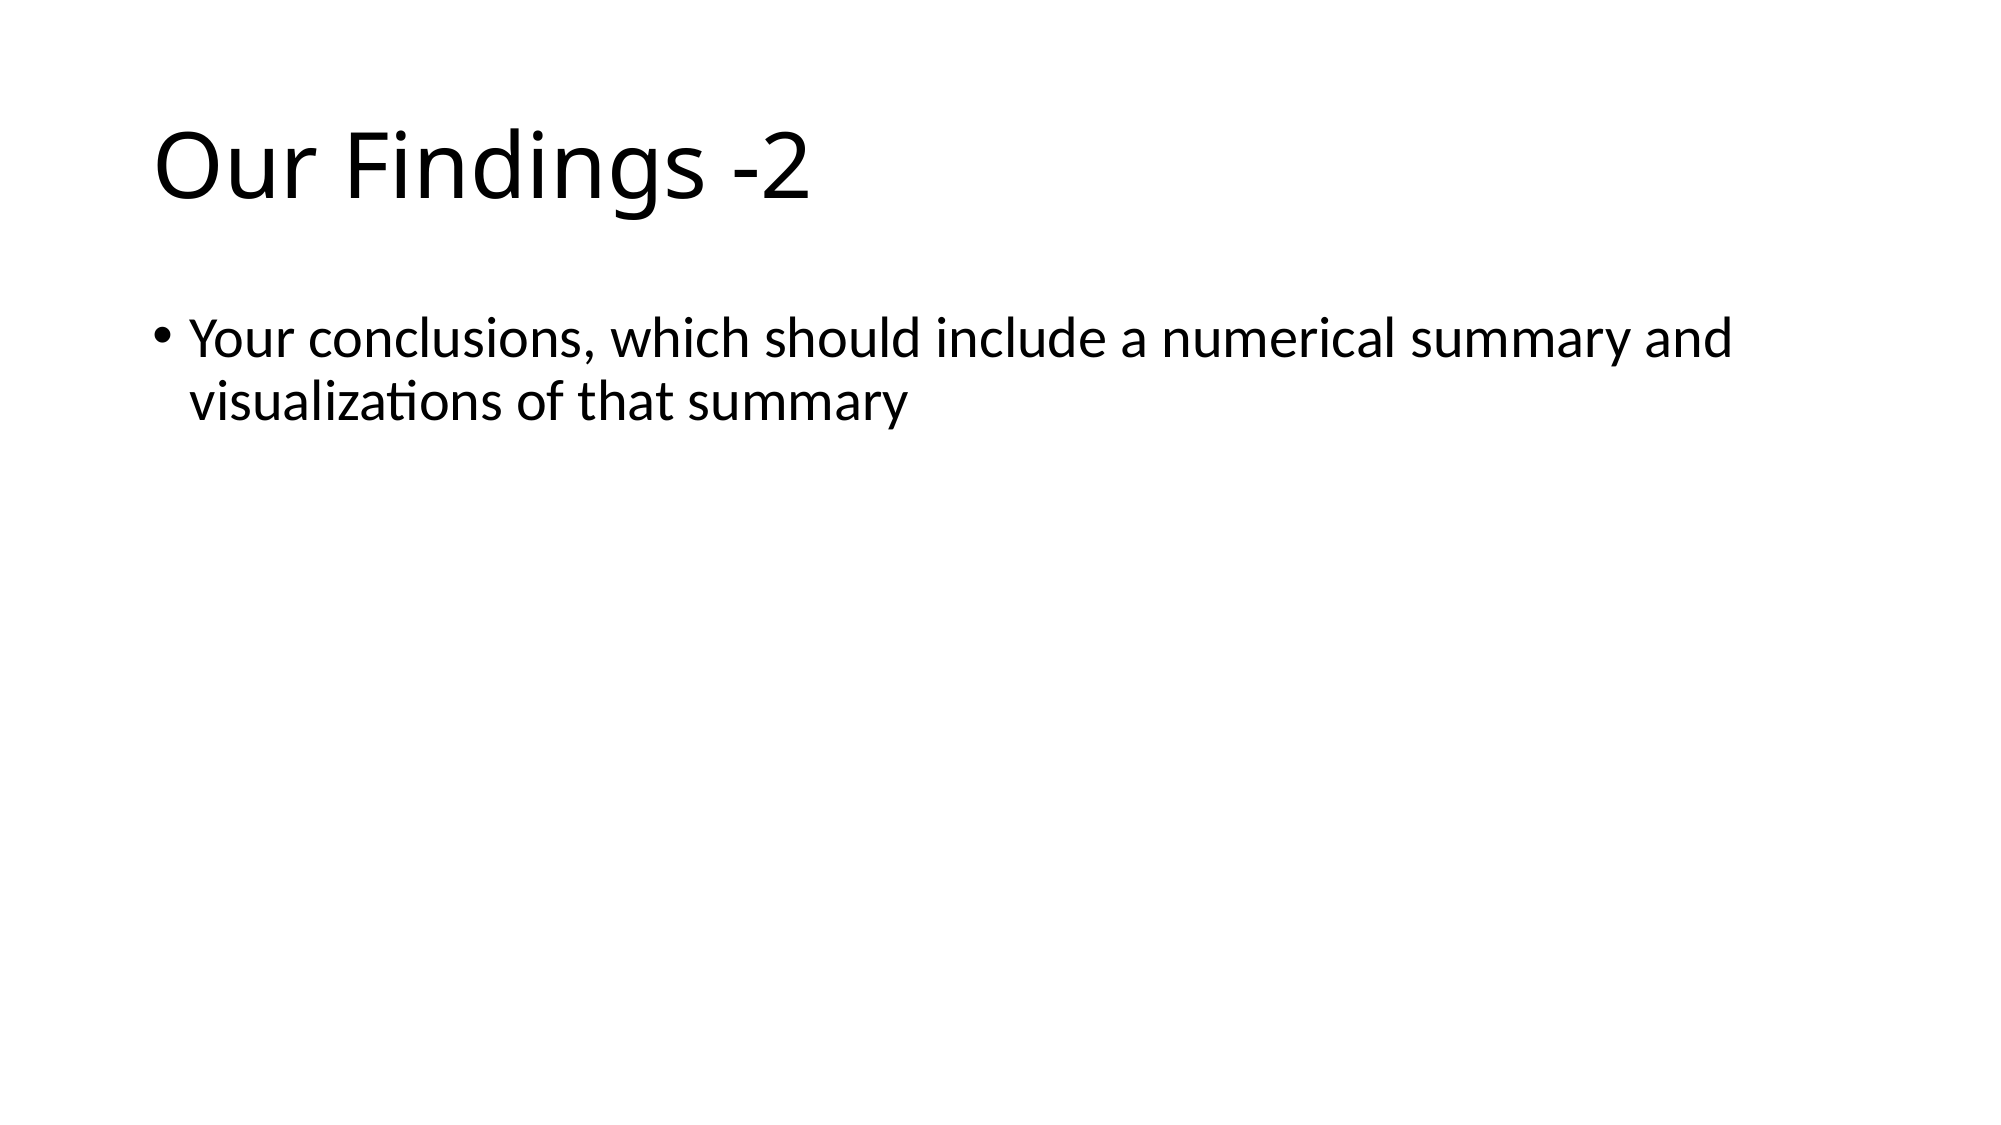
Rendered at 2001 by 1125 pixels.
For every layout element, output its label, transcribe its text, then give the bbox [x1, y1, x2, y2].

title Our Findings -2 [137, 59, 1863, 278]
list Your conclusions, which should include a numerical summary and visualizations of that summary [137, 299, 1863, 1014]
